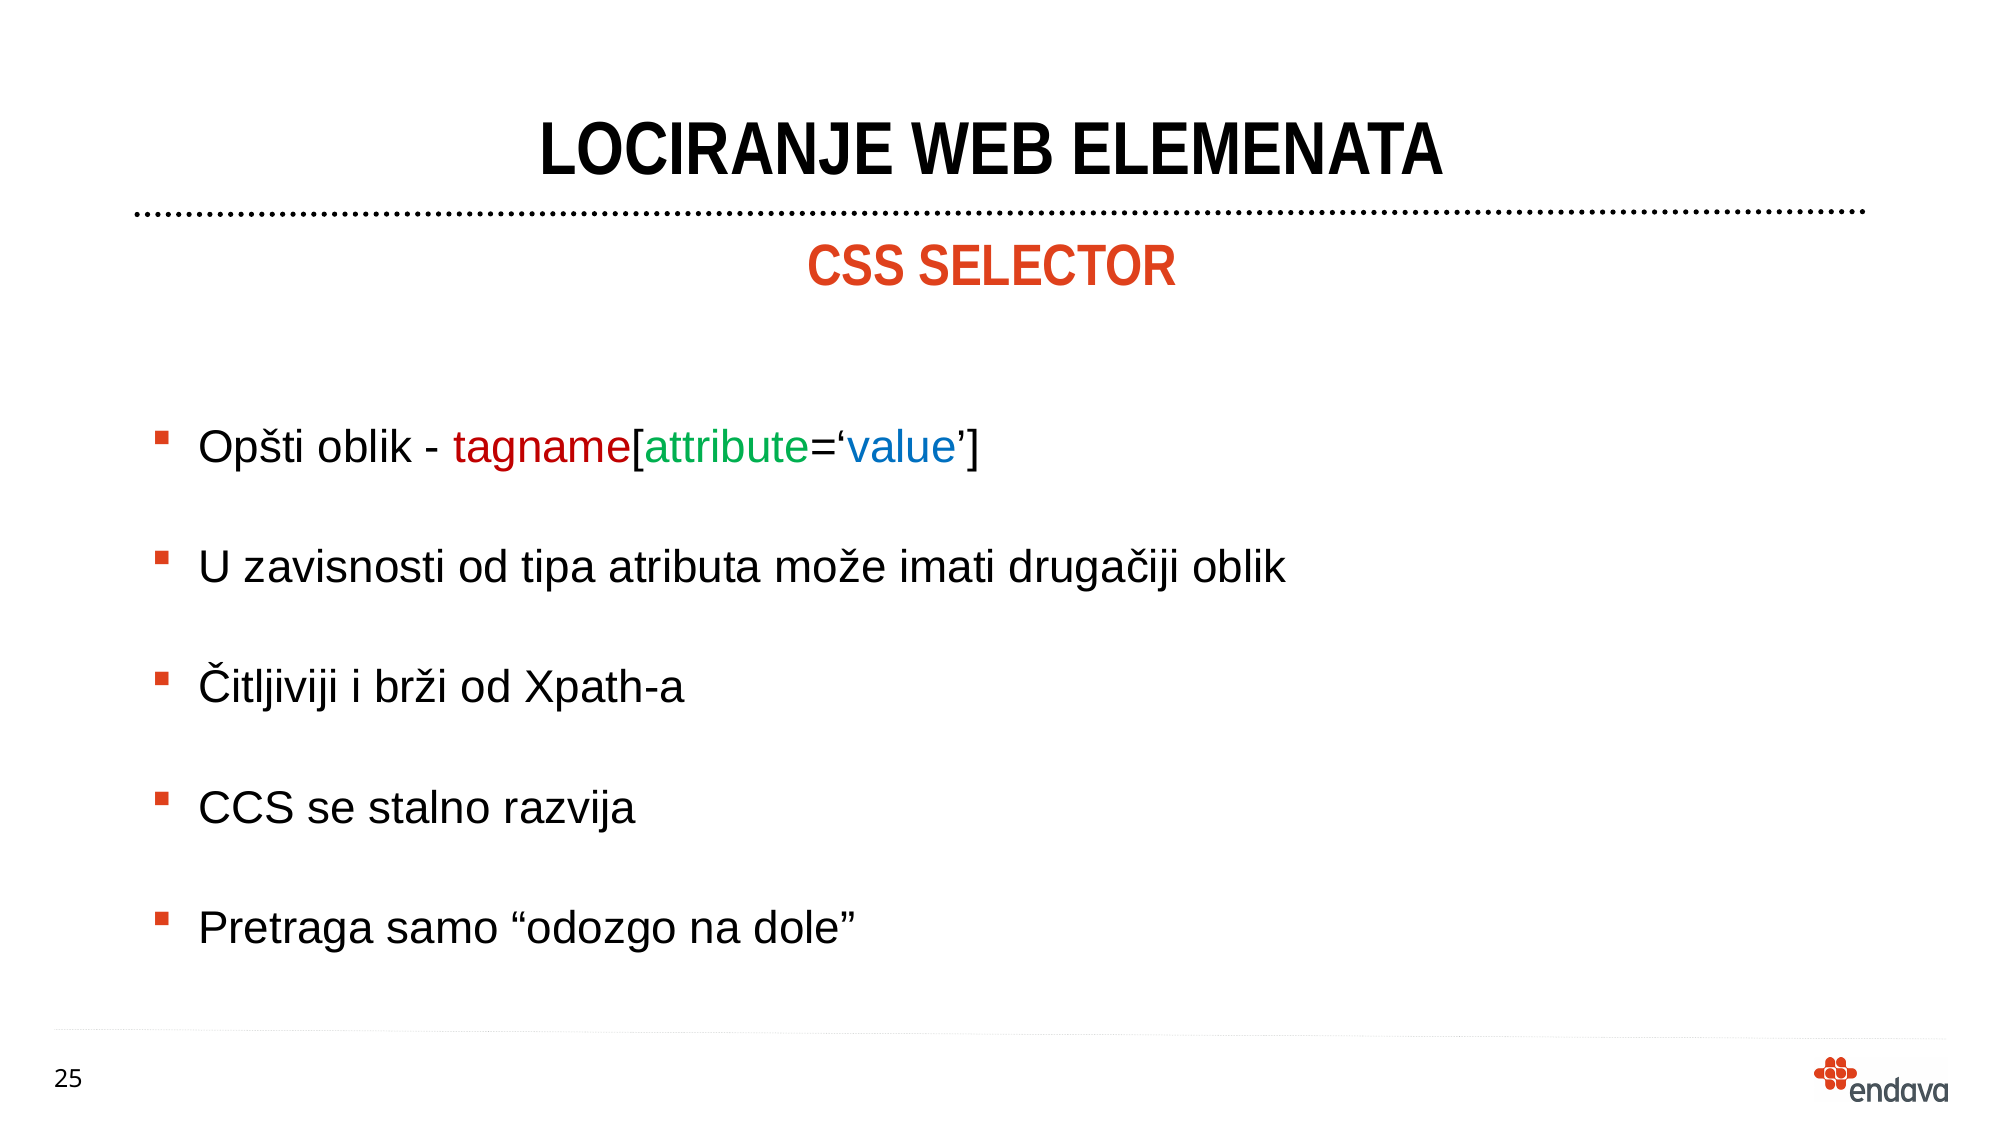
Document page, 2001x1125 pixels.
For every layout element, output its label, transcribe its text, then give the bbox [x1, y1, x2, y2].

title Lociranje web elemenatA [193, 26, 1807, 195]
text_box Opšti oblik - tagname[attribute=‘value’] U zavisnosti od tipa atributa može imati drugačiji oblik Čitljiviji i brži od Xpath-a CCS se stalno razvija Pretraga samo “odozgo na dole” [151, 304, 1849, 1125]
picture [1849, 1057, 1948, 1102]
text_box CSS Selector [43, 232, 1957, 304]
